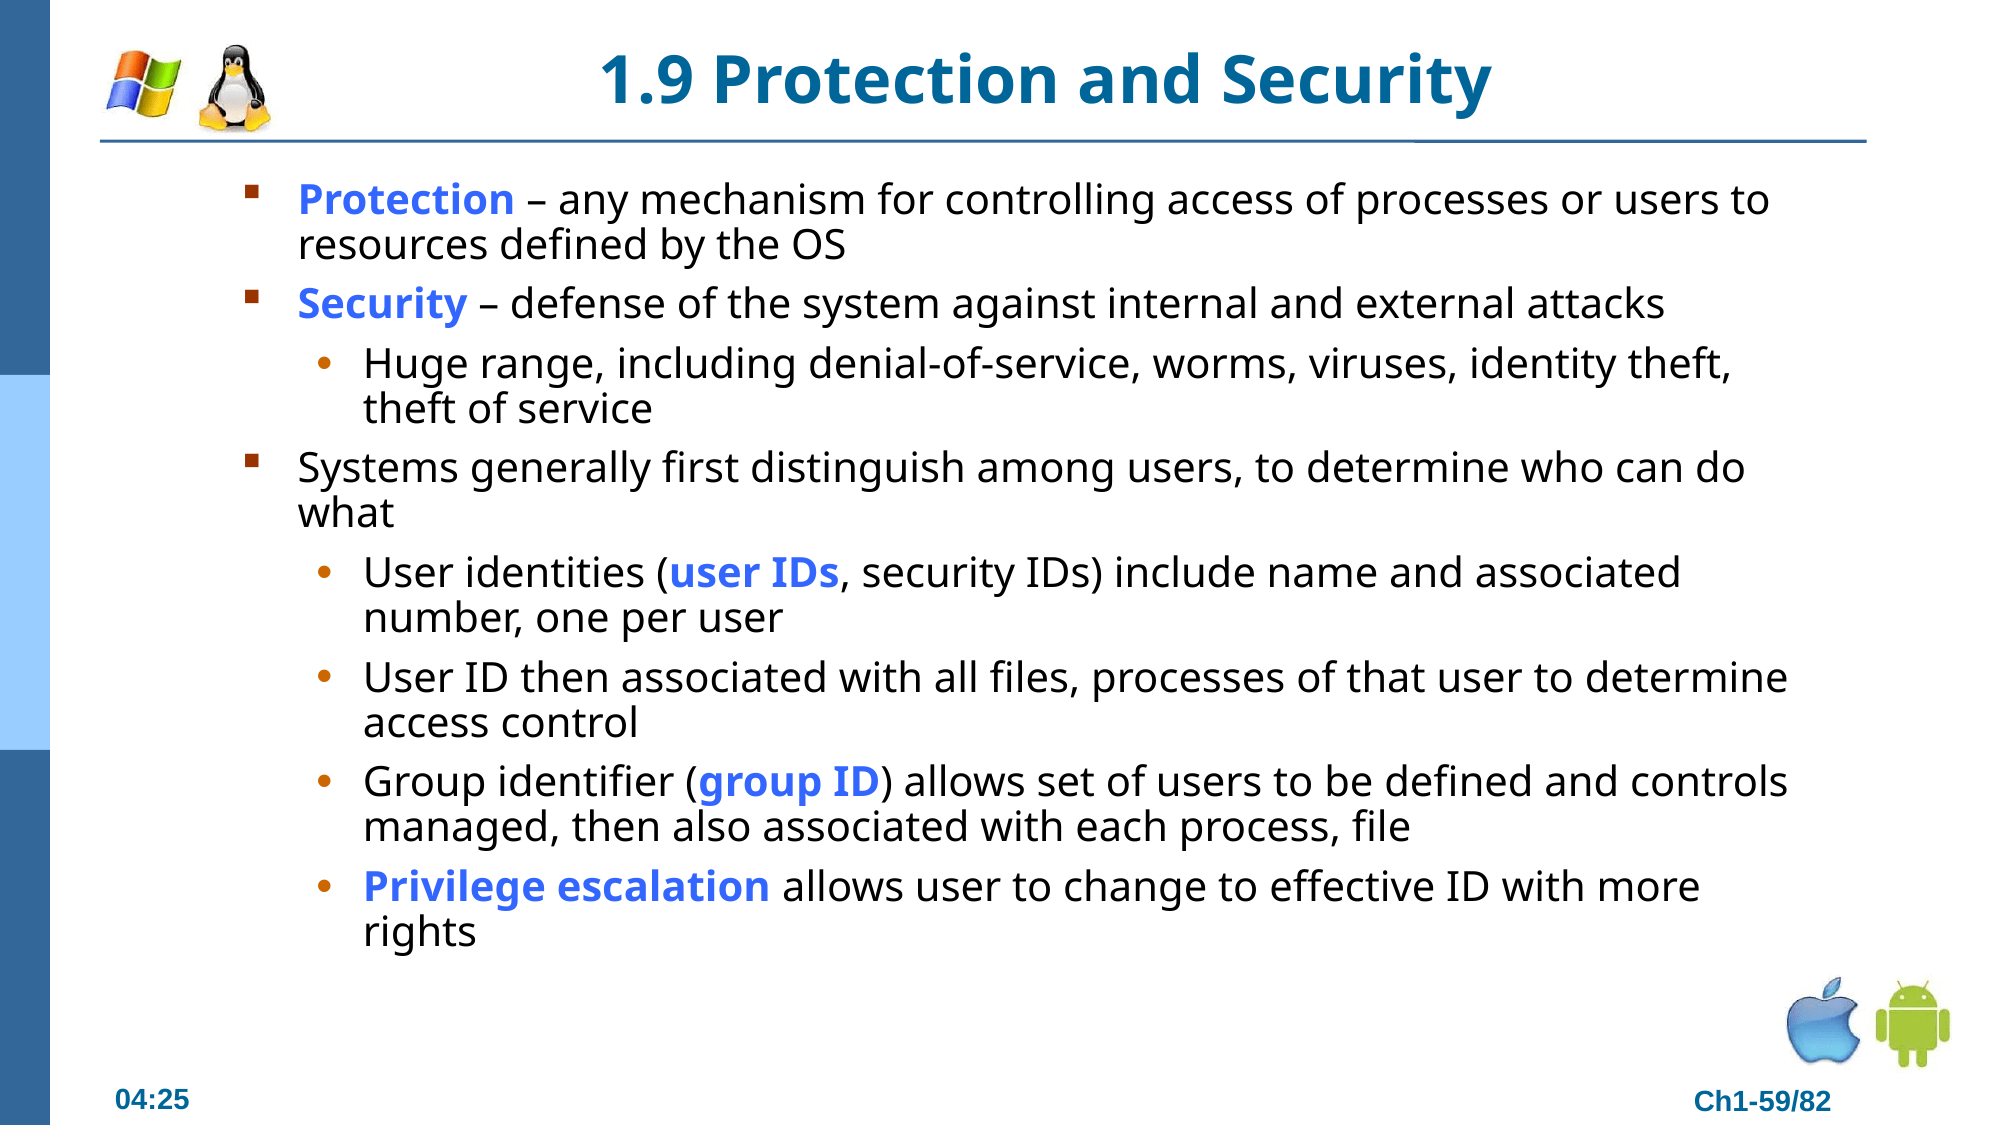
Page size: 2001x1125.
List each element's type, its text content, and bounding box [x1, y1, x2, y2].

picture [99, 36, 285, 137]
title 1.9 Protection and Security [417, 29, 1675, 125]
picture [1774, 973, 1959, 1074]
list Protection – any mechanism for controlling access of processes or users to resources defined by the OS Security – defense of the system against internal and external attacks Huge range, including denial-of-service, worms, viruses, identity theft, theft of service Systems generally first distinguish among users, to determine who can do what User identities (user IDs, security IDs) include name and associated number, one per user User ID then associated with all files, processes of that user to determine access control Group identifier (group ID) allows set of users to be defined and controls managed, then also associated with each process, file Privilege escalation allows user to change to effective ID with more rights [226, 170, 1839, 1021]
